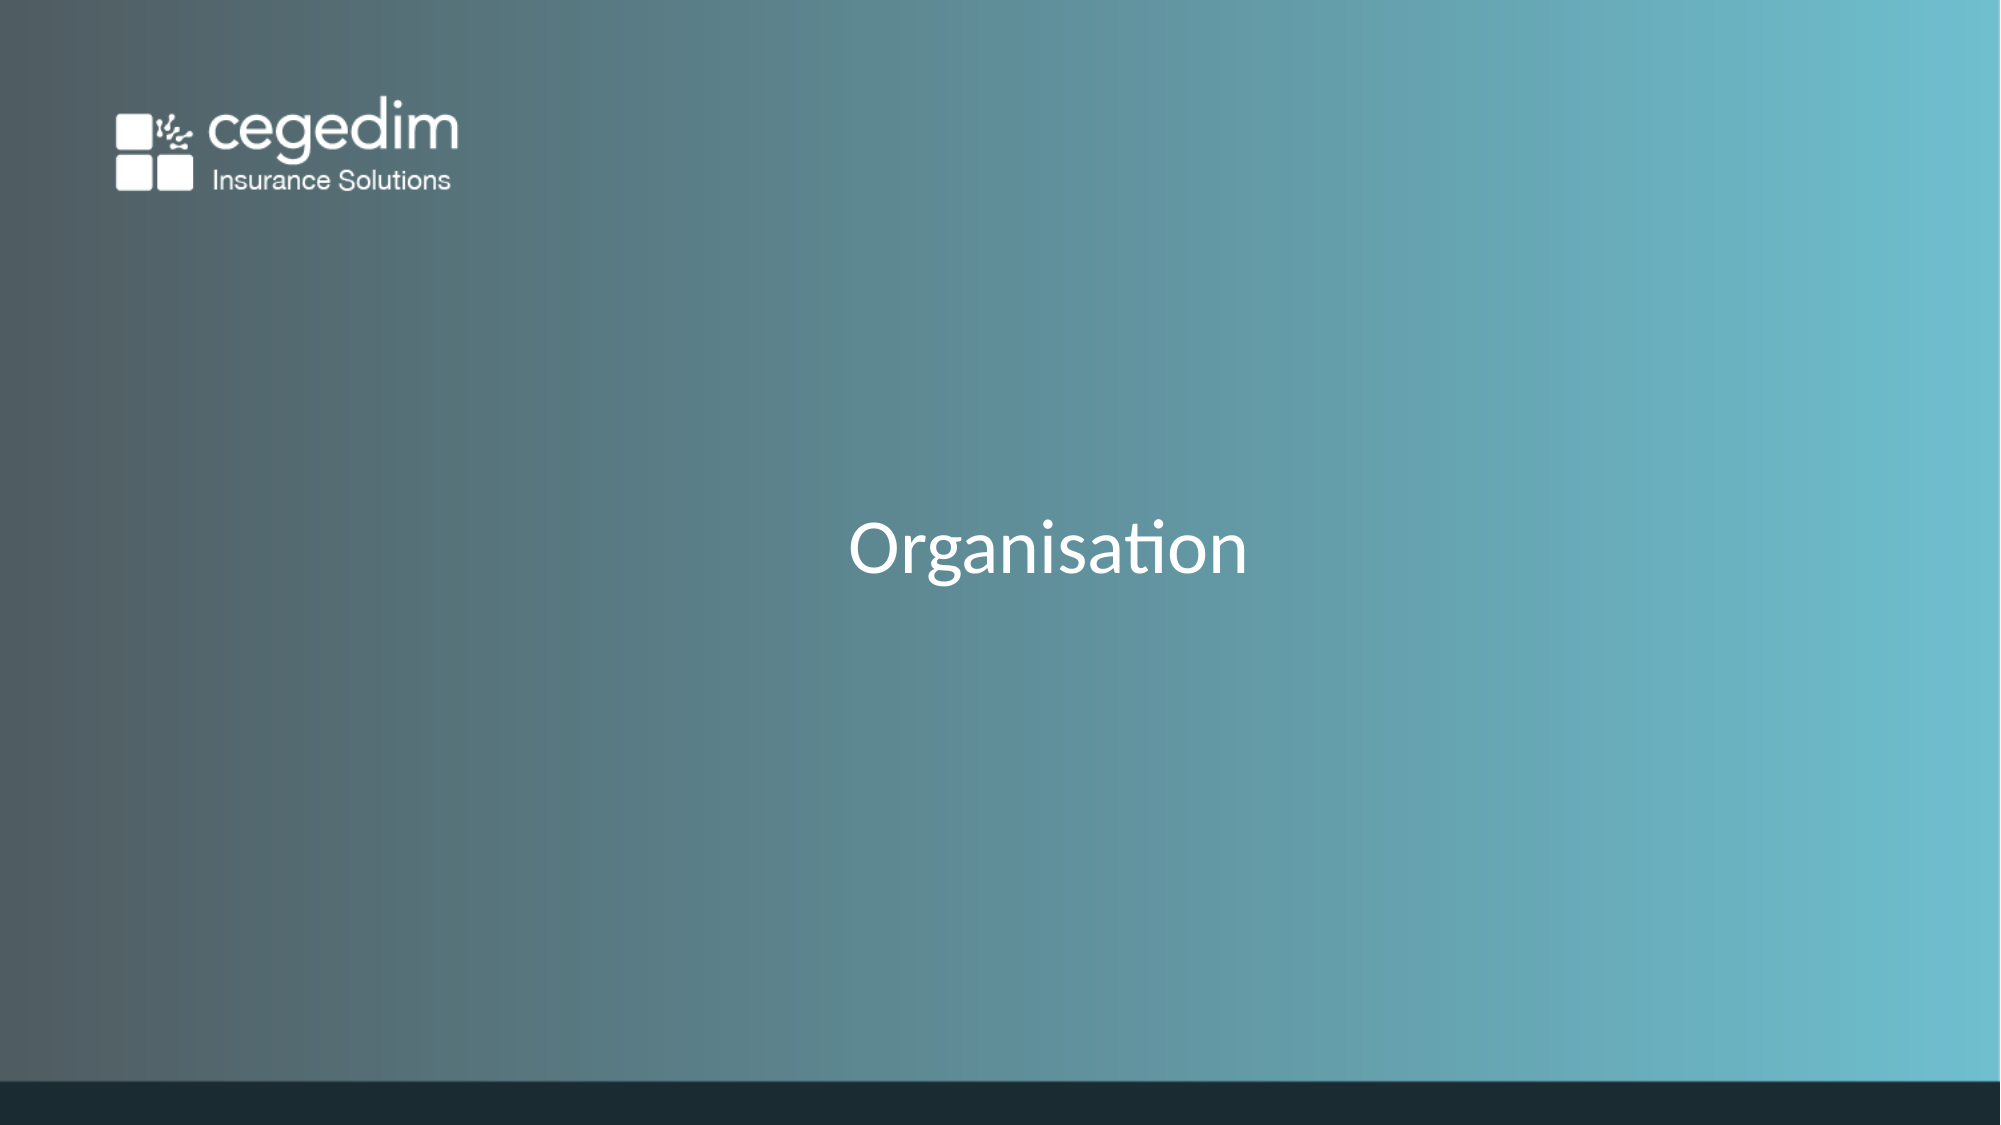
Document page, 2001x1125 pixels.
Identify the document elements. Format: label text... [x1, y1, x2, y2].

picture [0, 0, 2000, 1125]
title Organisation [527, 448, 1571, 637]
